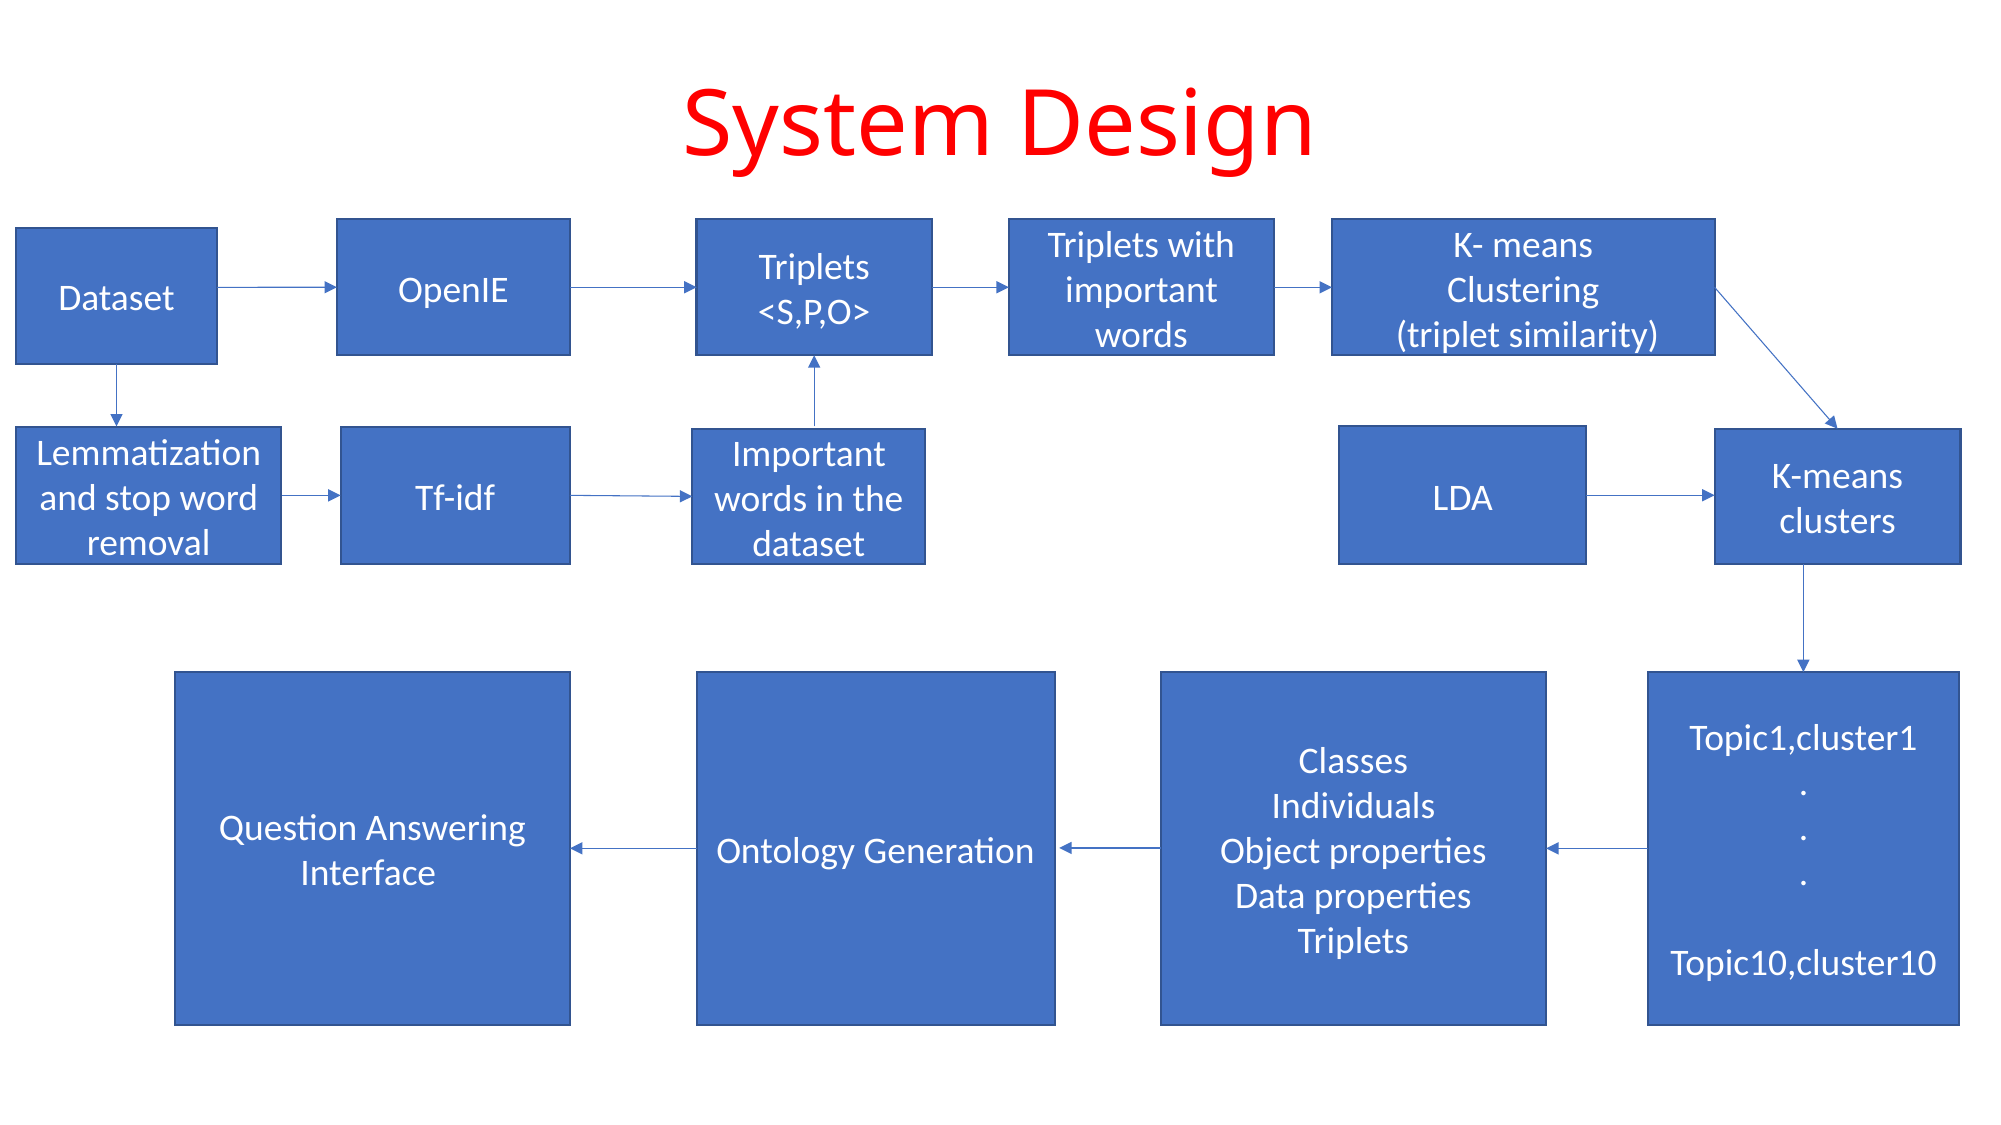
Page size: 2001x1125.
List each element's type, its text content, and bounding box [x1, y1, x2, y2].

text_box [1714, 287, 1838, 429]
text_box Dataset [15, 227, 218, 365]
text_box Ontology Generation [696, 671, 1056, 1026]
text_box Question Answering Interface [174, 671, 571, 1026]
text_box Triplets with important words [1008, 218, 1275, 356]
text_box OpenIE [336, 218, 571, 356]
text_box Lemmatization and stop word removal [15, 426, 282, 565]
text_box Tf-idf [340, 426, 571, 565]
text_box K- means Clustering (triplet similarity) [1331, 218, 1716, 356]
text_box LDA [1338, 425, 1587, 565]
text_box Classes Individuals Object properties Data properties Triplets [1160, 671, 1547, 1026]
text_box Triplets <S,P,O> [695, 218, 933, 356]
text_box K-means clusters [1714, 428, 1962, 565]
text_box Topic1,cluster1 . . . Topic10,cluster10 [1647, 671, 1960, 1026]
text_box Important words in the dataset [691, 428, 926, 565]
title System Design [137, 59, 1863, 192]
